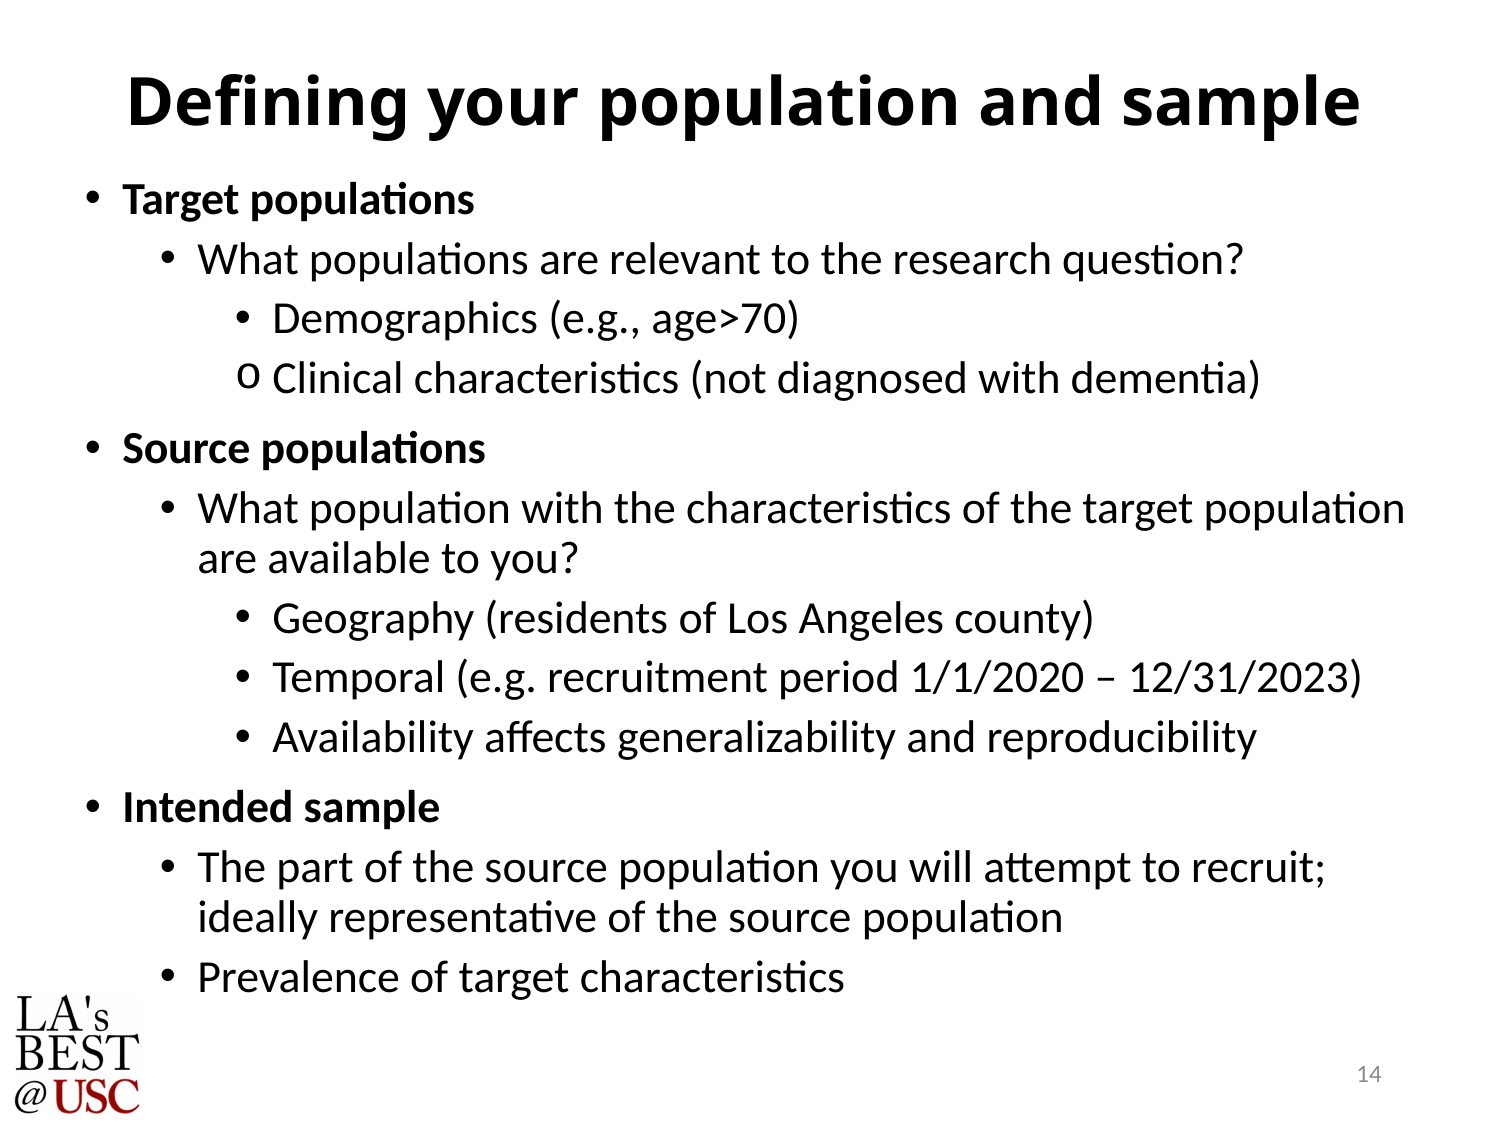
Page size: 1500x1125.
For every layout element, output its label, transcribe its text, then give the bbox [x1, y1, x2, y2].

slide_number 14 [1059, 1042, 1397, 1103]
list Target populations What populations are relevant to the research question? Demographics (e.g., age>70) Clinical characteristics (not diagnosed with dementia) Source populations What population with the characteristics of the target population are available to you? Geography (residents of Los Angeles county) Temporal (e.g. recruitment period 1/1/2020 – 12/31/2023) Availability affects generalizability and reproducibility Intended sample The part of the source population you will attempt to recruit; ideally representative of the source population Prevalence of target characteristics [69, 167, 1481, 1067]
picture [14, 994, 140, 1115]
title Defining your population and sample [75, 29, 1413, 167]
